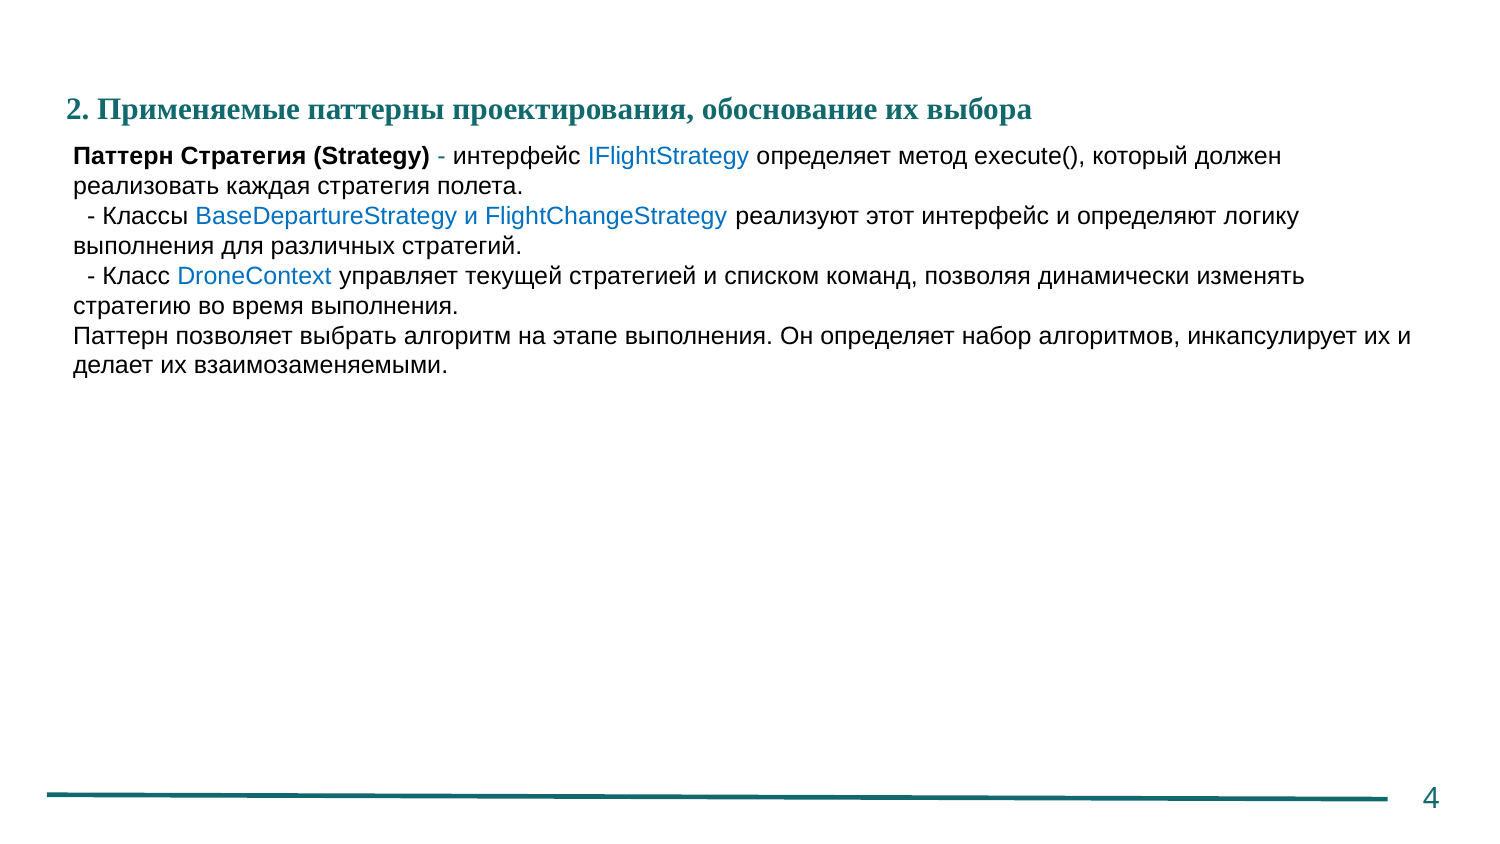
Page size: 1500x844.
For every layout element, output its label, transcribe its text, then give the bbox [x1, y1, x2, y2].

text_box Паттерн Стратегия (Strategy) - интерфейс IFlightStrategy определяет метод execute(), который должен реализовать каждая стратегия полета. - Классы BaseDepartureStrategy и FlightChangeStrategy реализуют этот интерфейс и определяют логику выполнения для различных стратегий. - Класс DroneContext управляет текущей стратегией и списком команд, позволяя динамически изменять стратегию во время выполнения. Паттерн позволяет выбрать алгоритм на этапе выполнения. Он определяет набор алгоритмов, инкапсулирует их и делает их взаимозаменяемыми. [58, 124, 1445, 484]
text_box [46, 794, 1388, 800]
text_box 4 [1407, 764, 1500, 830]
title 2. Применяемые паттерны проектирования, обоснование их выбора [51, 72, 1449, 167]
